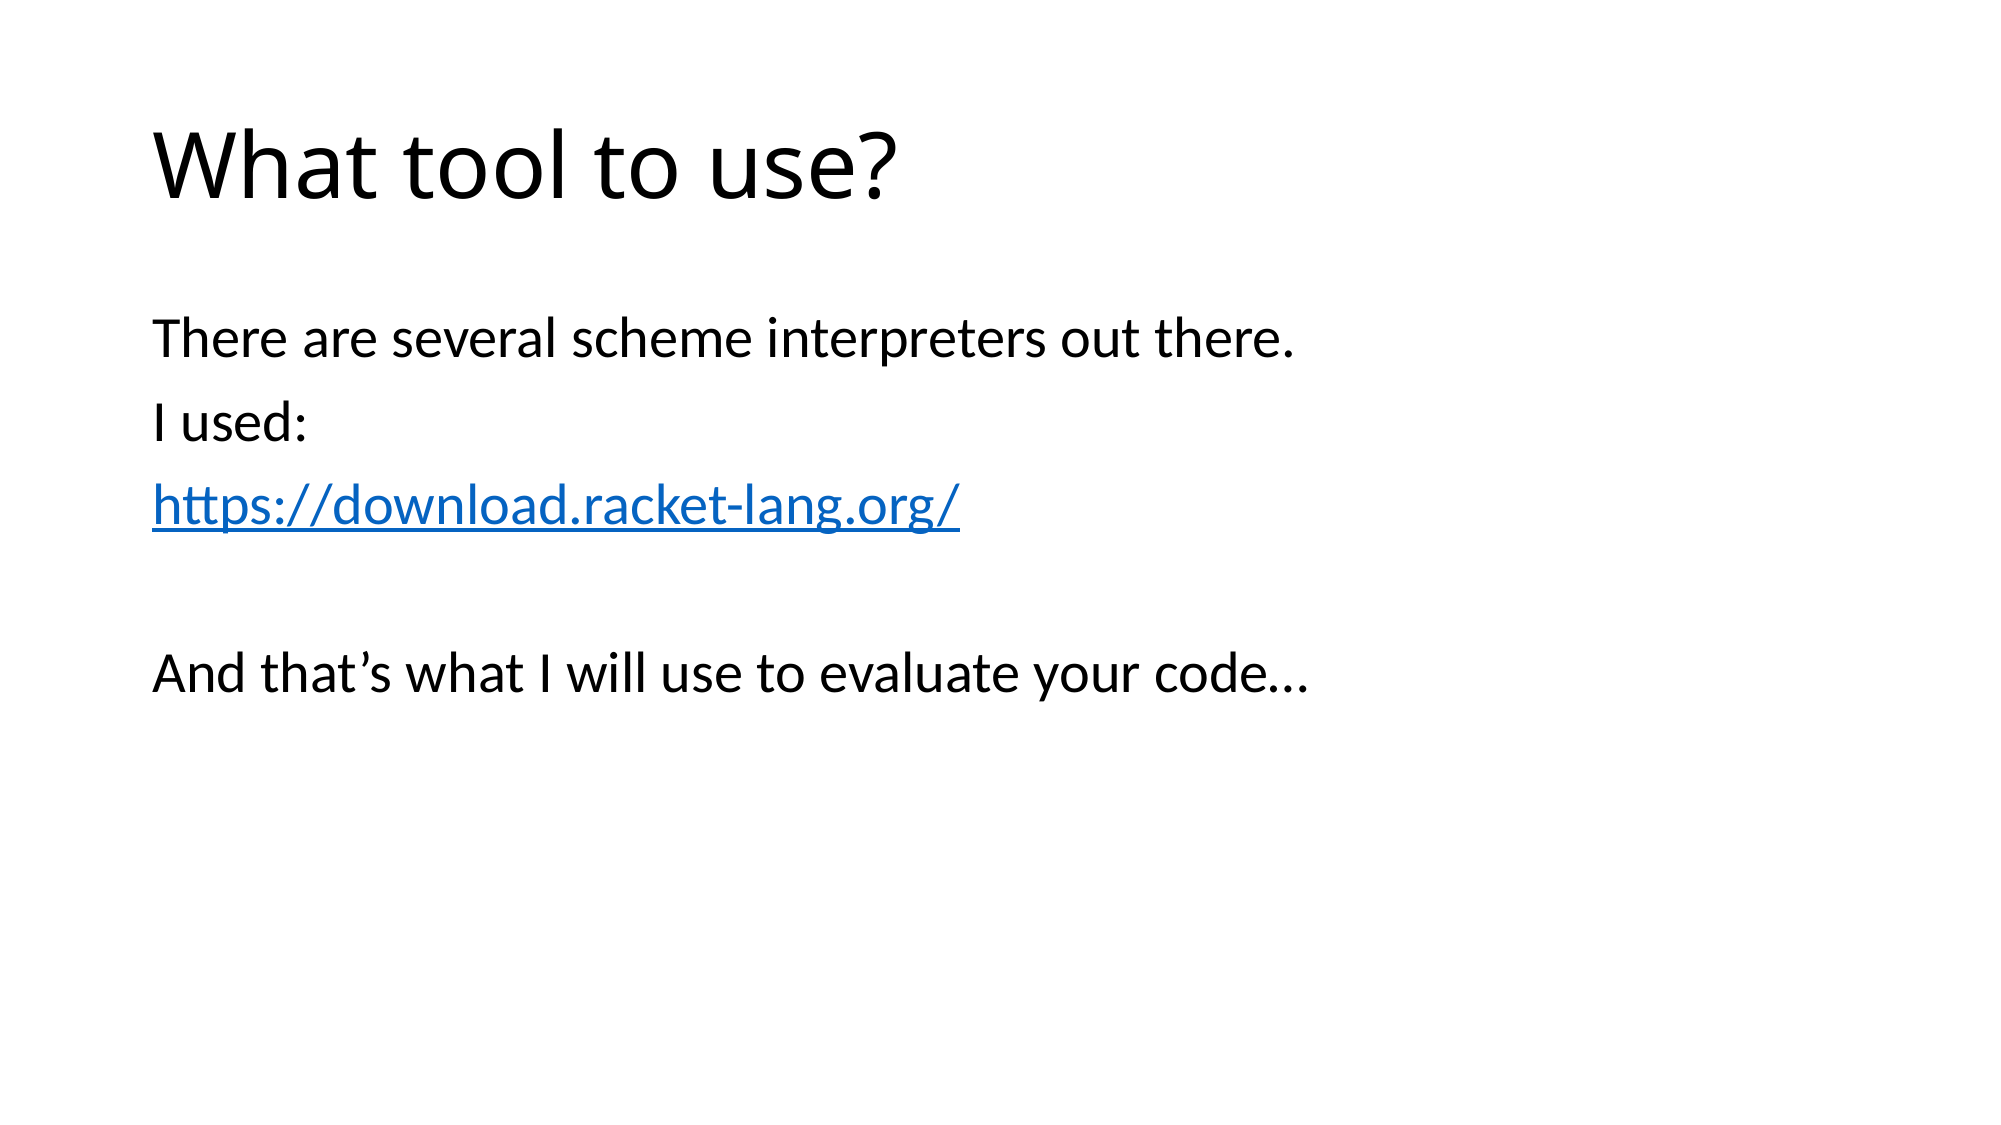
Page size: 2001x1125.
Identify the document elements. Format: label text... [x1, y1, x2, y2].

title What tool to use? [137, 59, 1863, 278]
list There are several scheme interpreters out there. I used: https://download.racket-lang.org/ And that’s what I will use to evaluate your code… [137, 299, 1863, 1014]
